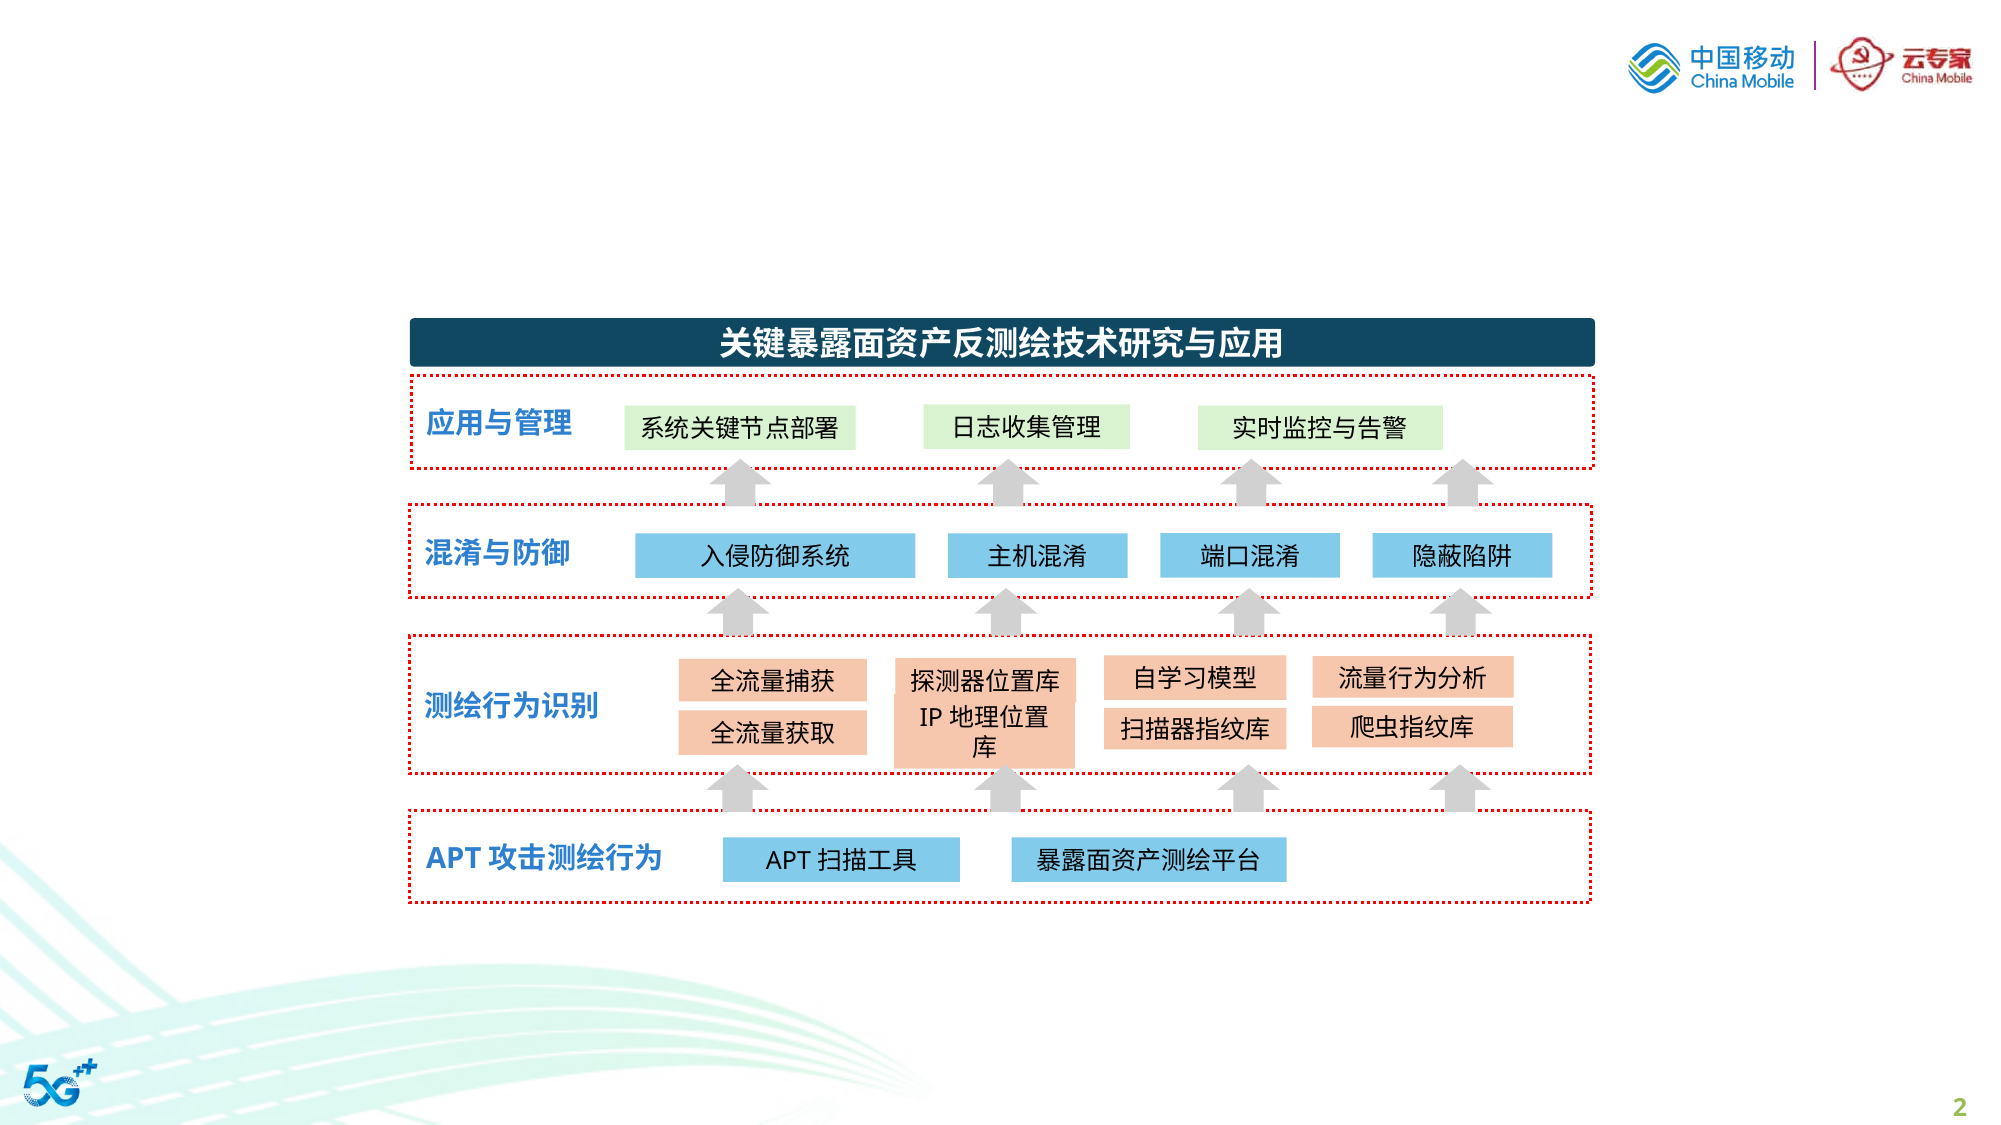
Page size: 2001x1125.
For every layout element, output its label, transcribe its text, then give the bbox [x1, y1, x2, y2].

text_box [1428, 764, 1492, 812]
text_box 自学习模型 [1104, 655, 1287, 700]
text_box 主机混淆 [948, 533, 1128, 578]
text_box 日志收集管理 [923, 404, 1130, 449]
text_box 实时监控与告警 [1197, 405, 1443, 451]
text_box APT攻击测绘行为 [411, 832, 711, 882]
text_box [974, 588, 1038, 636]
text_box 关键暴露面资产反测绘技术研究与应用 [408, 316, 1597, 369]
text_box IP地理位置库 [894, 694, 1075, 769]
text_box [976, 458, 1040, 507]
text_box 扫描器指纹库 [1104, 707, 1287, 750]
text_box 测绘行为识别 [409, 679, 675, 730]
text_box [408, 809, 1592, 904]
text_box 混淆与防御 [409, 526, 677, 577]
text_box [1217, 588, 1281, 636]
picture [0, 0, 2001, 1125]
text_box [1429, 588, 1493, 636]
text_box 系统关键节点部署 [624, 405, 856, 451]
text_box APT扫描工具 [722, 837, 960, 882]
text_box 暴露面资产测绘平台 [1011, 837, 1287, 882]
text_box [708, 458, 772, 507]
text_box [408, 634, 1592, 775]
text_box [408, 503, 1593, 599]
text_box 隐蔽陷阱 [1372, 533, 1553, 578]
text_box [706, 764, 769, 812]
text_box [1217, 764, 1280, 812]
text_box 入侵防御系统 [635, 533, 916, 578]
text_box 全流量捕获 [678, 658, 867, 702]
text_box [706, 588, 770, 636]
text_box [1431, 458, 1495, 507]
text_box 端口混淆 [1160, 533, 1340, 578]
text_box 爬虫指纹库 [1312, 705, 1513, 748]
text_box 流量行为分析 [1312, 656, 1514, 698]
text_box [1219, 458, 1283, 507]
text_box 探测器位置库 [895, 658, 1077, 703]
text_box 全流量获取 [678, 710, 867, 755]
text_box 应用与管理 [411, 397, 680, 448]
text_box [974, 764, 1037, 812]
text_box [410, 374, 1595, 470]
